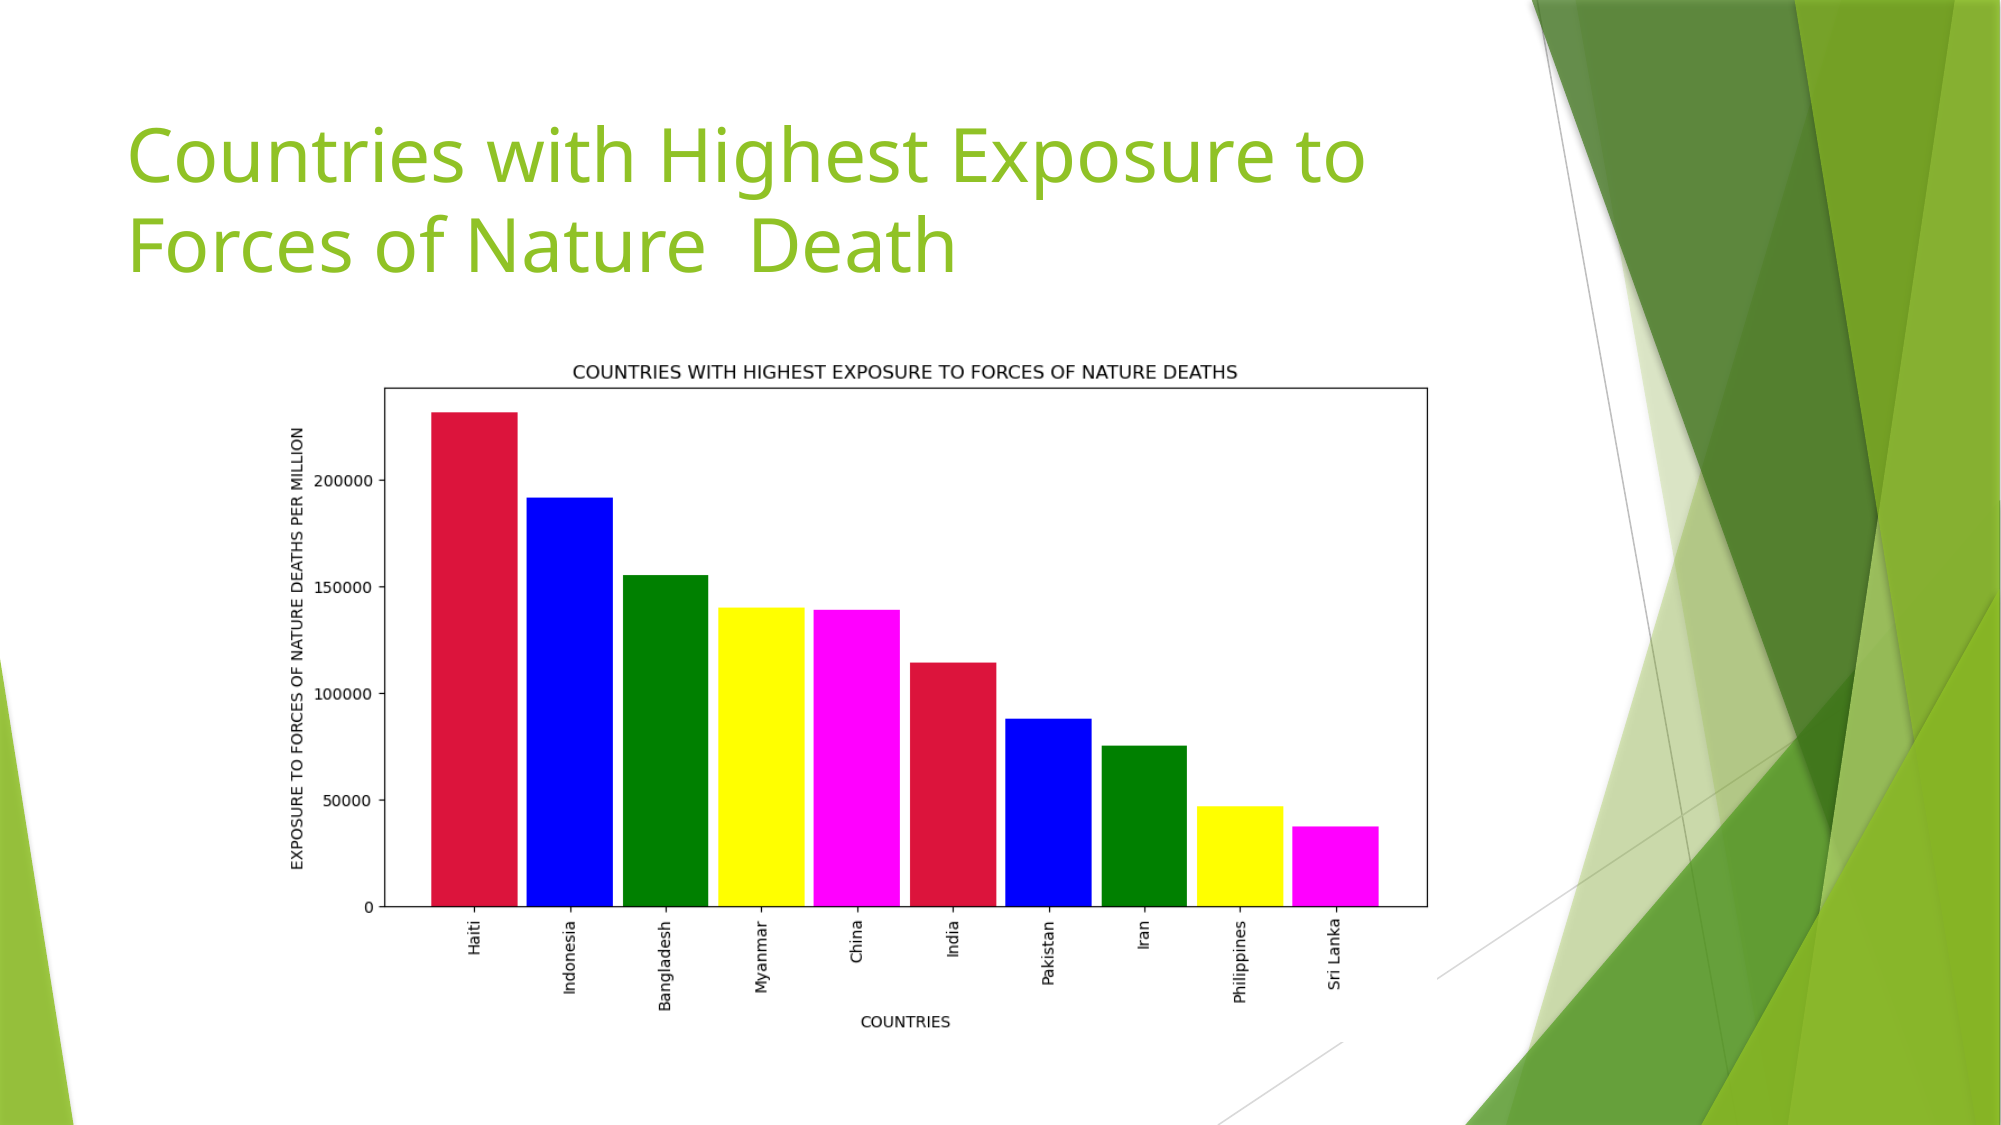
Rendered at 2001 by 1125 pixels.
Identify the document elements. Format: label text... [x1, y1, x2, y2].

title Countries with Highest Exposure to Forces of Nature Death [111, 99, 1522, 317]
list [279, 353, 1437, 1042]
